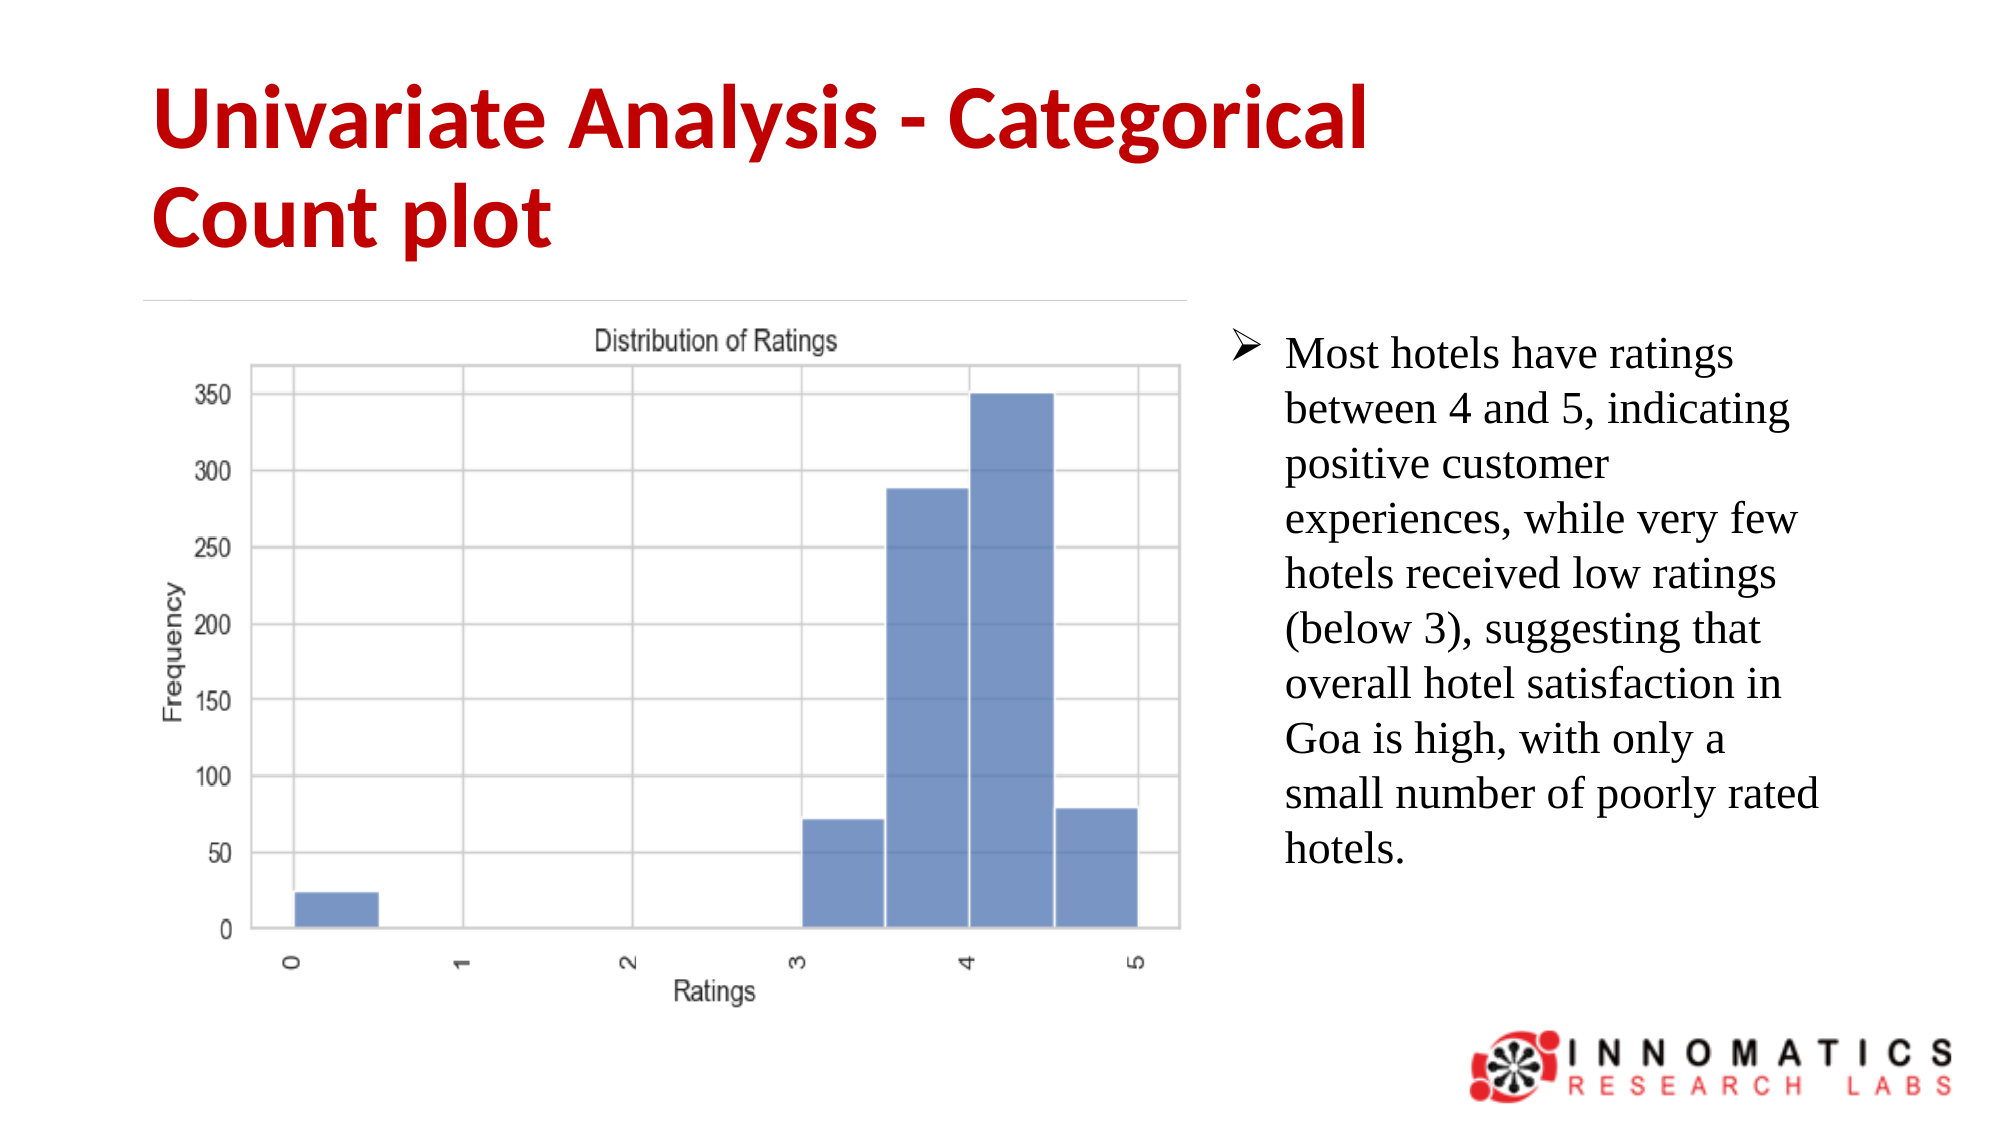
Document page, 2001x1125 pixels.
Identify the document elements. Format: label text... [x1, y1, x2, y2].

picture [142, 299, 1187, 1014]
title Univariate Analysis - Categorical Count plot [137, 59, 1863, 278]
text_box Most hotels have ratings between 4 and 5, indicating positive customer experiences, while very few hotels received low ratings (below 3), suggesting that overall hotel satisfaction in Goa is high, with only a small number of poorly rated hotels. [1213, 315, 1835, 881]
picture [1445, 1014, 1975, 1125]
